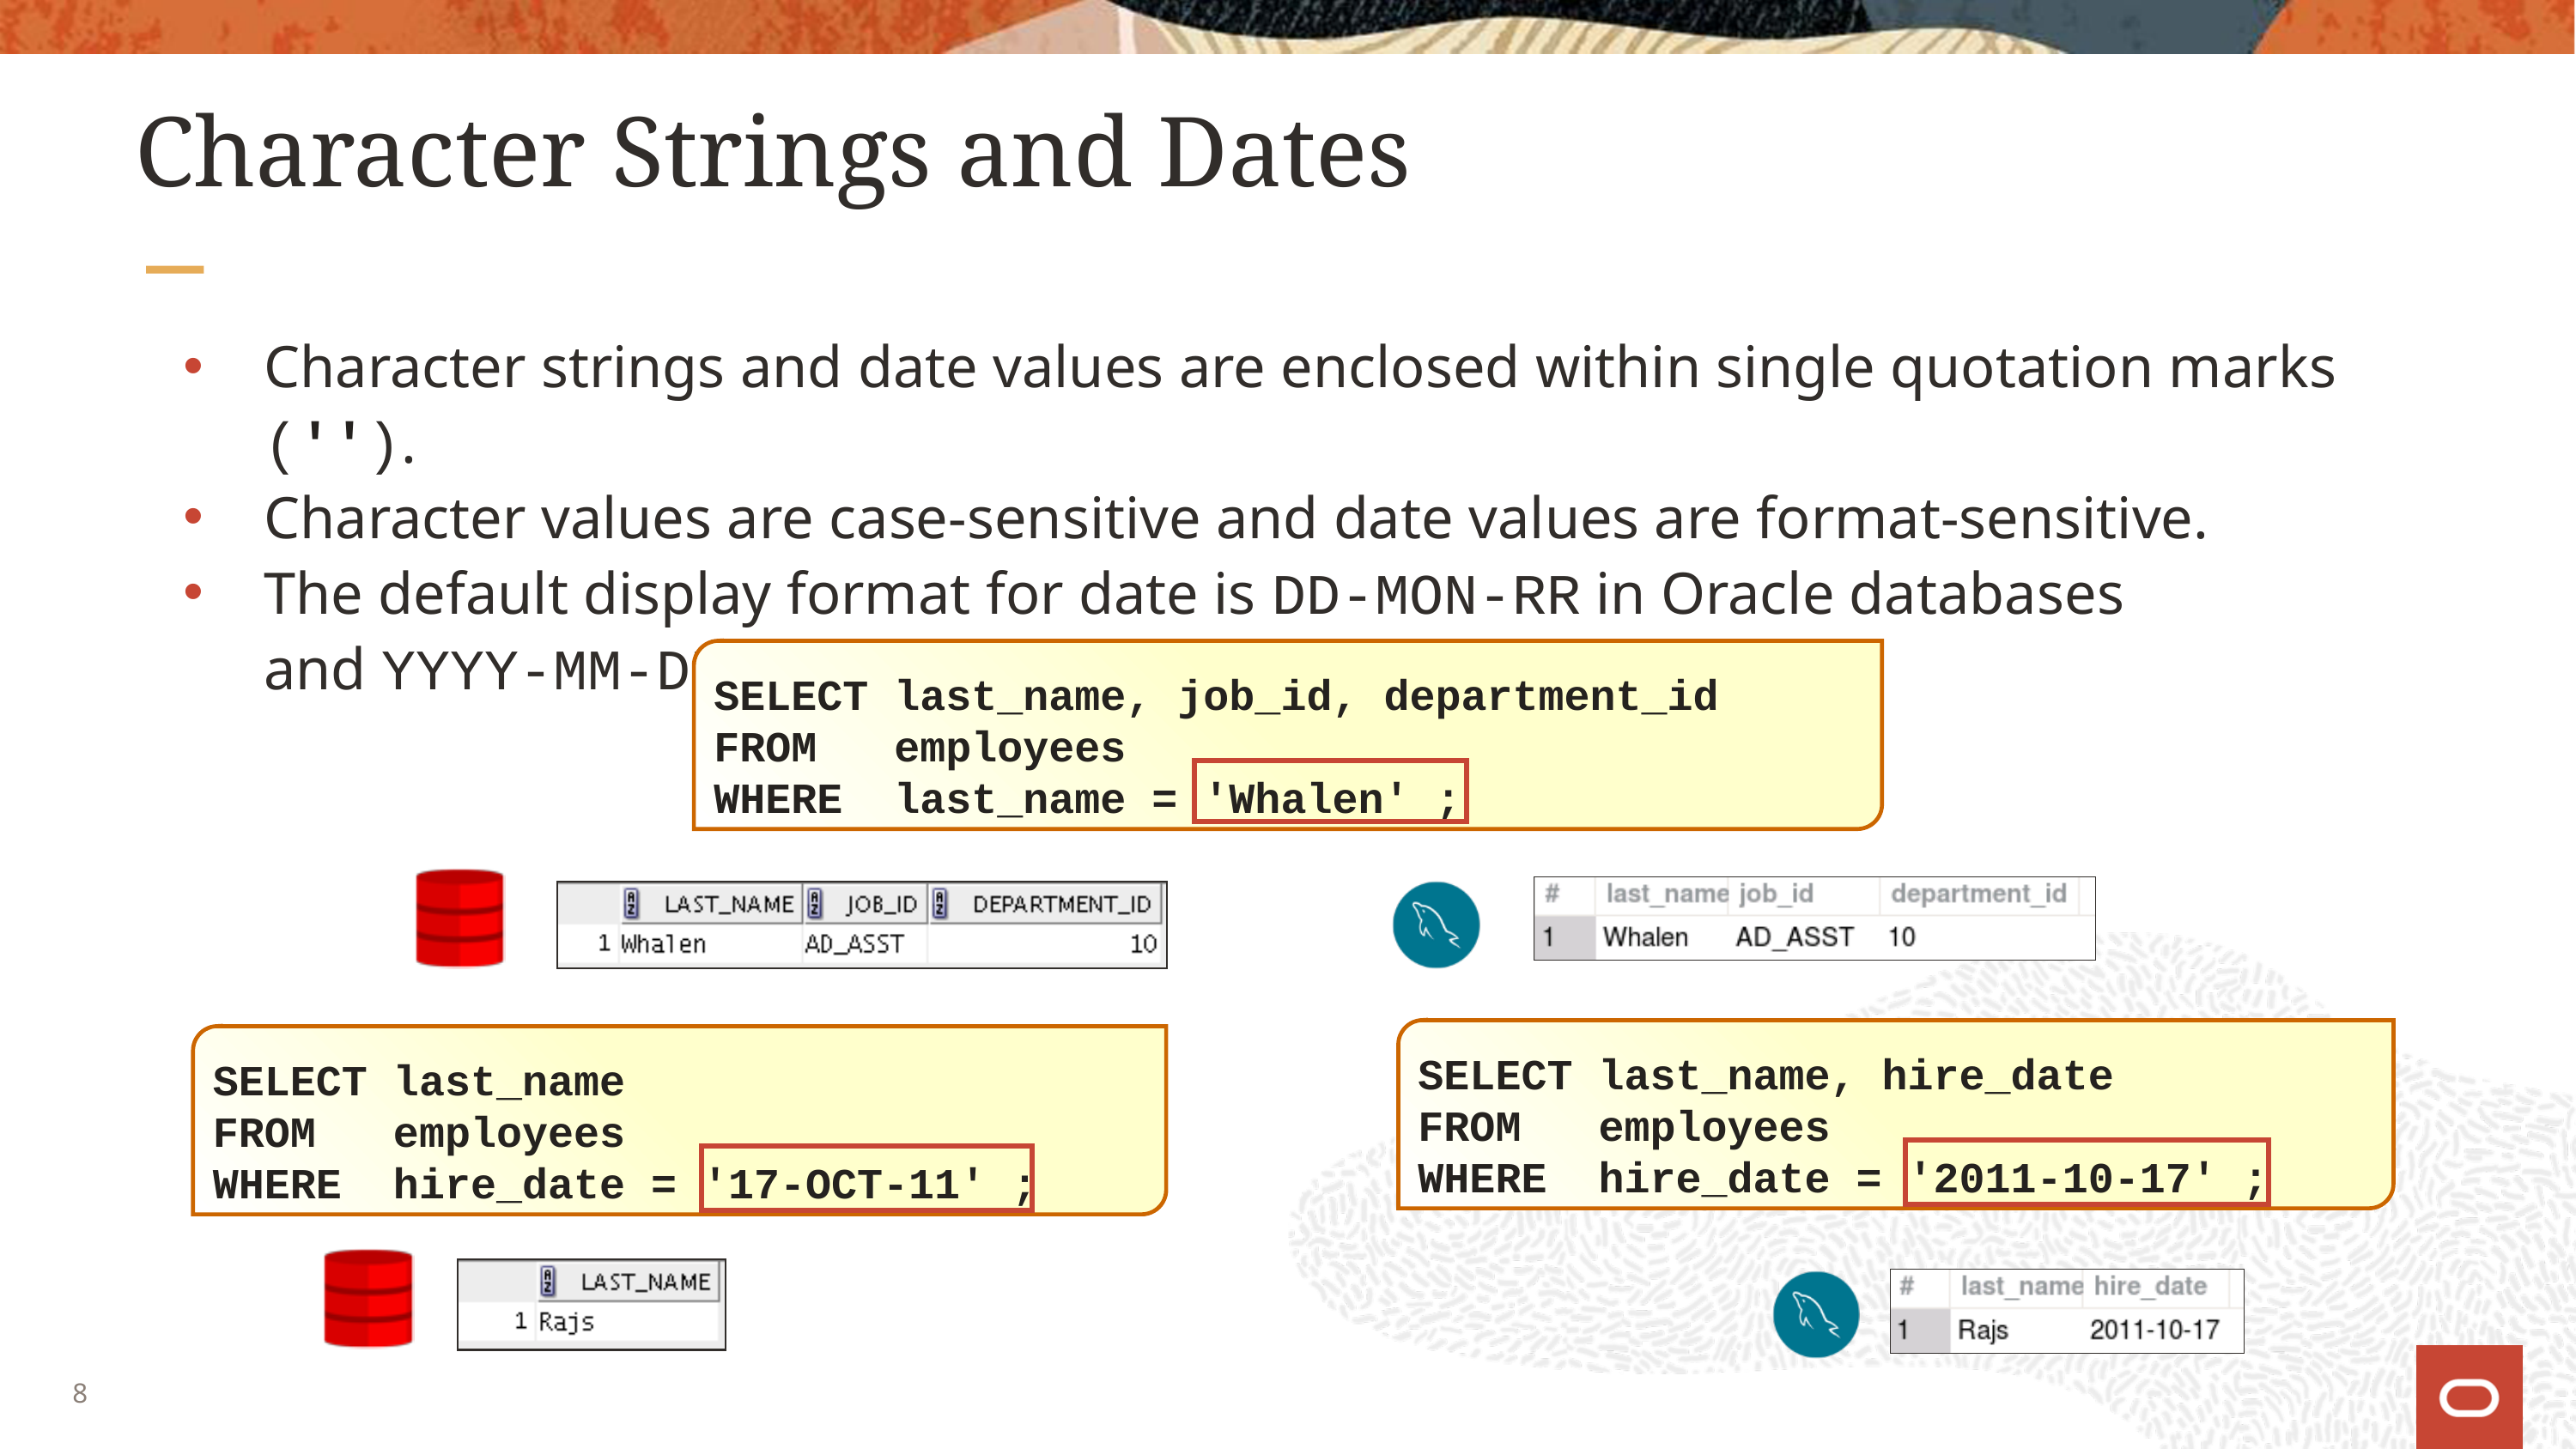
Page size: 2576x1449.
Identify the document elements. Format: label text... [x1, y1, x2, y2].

picture [1534, 876, 2096, 961]
picture [1768, 1266, 1865, 1364]
picture [0, 0, 2576, 54]
picture [1889, 1269, 2245, 1354]
text_box [1194, 760, 1467, 822]
text_box [701, 1145, 1033, 1210]
list Character strings and date values are enclosed within single quotation marks (''). Character values are case-sensitive and date values are format-sensitive. The default display format for date is DD-MON-RR in Oracle databases and YYYY-MM-DD in MySQL. [131, 319, 2445, 631]
picture [414, 868, 506, 969]
picture [2416, 1345, 2523, 1449]
text_box SELECT last_name FROM employees WHERE hire_date = '17-OCT-11' ; [192, 1026, 1167, 1215]
picture [459, 1260, 725, 1349]
picture [558, 882, 1167, 967]
picture [1388, 876, 1485, 974]
text_box [1905, 1139, 2269, 1204]
picture [323, 1248, 415, 1349]
text_box SELECT last_name, hire_date FROM employees WHERE hire_date = '2011-10-17' ; [1398, 1020, 2394, 1209]
text_box SELECT last_name, job_id, department_id FROM employees WHERE last_name = 'Whalen' ; [694, 640, 1882, 829]
title Character Strings and Dates [131, 86, 2445, 252]
